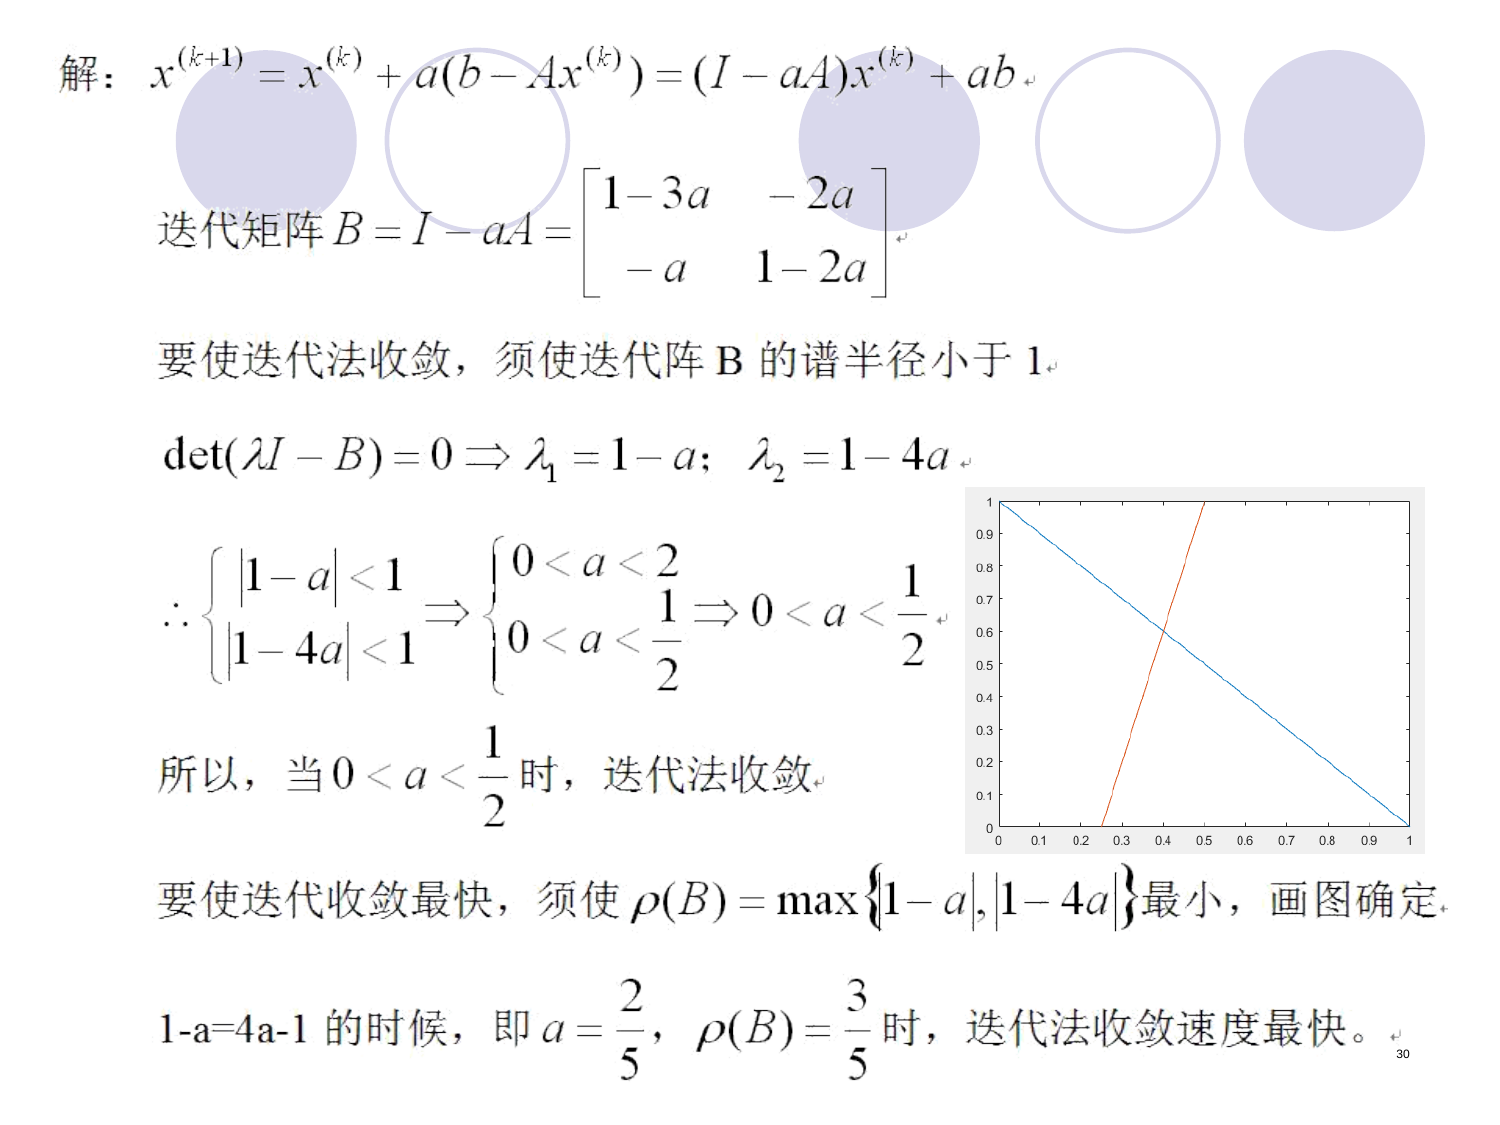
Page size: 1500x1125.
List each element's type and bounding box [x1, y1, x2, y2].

picture [52, 32, 1448, 1093]
